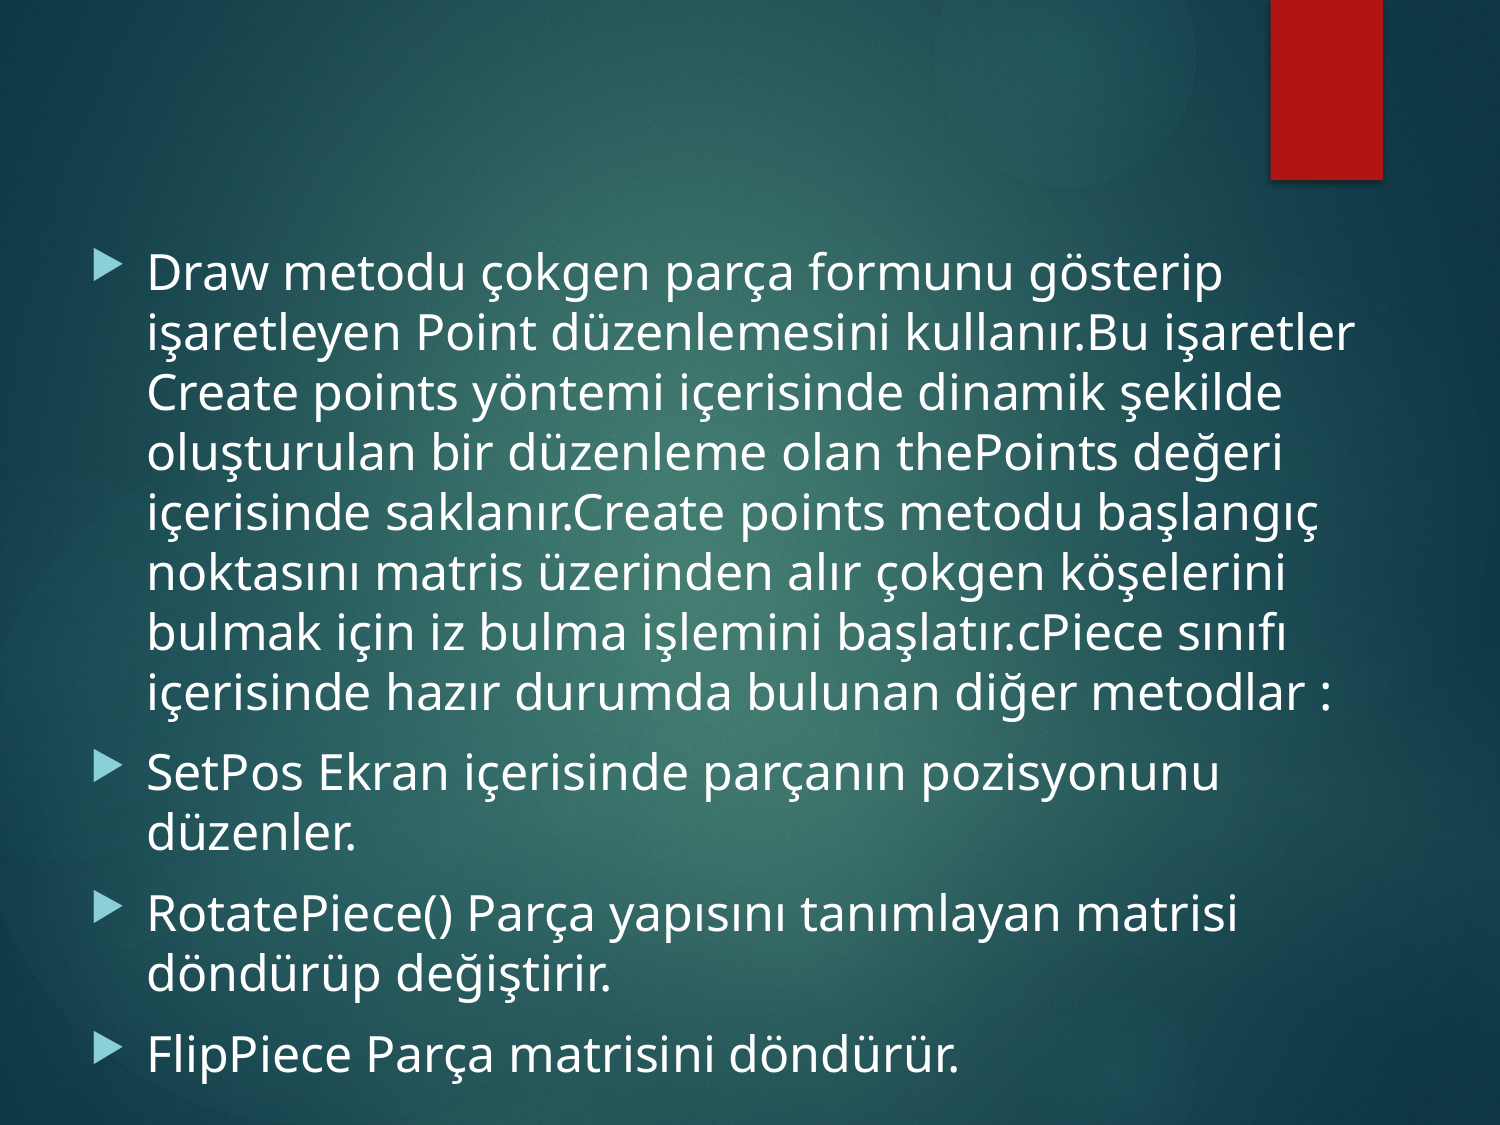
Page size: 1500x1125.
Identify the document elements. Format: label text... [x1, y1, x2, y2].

list Draw metodu çokgen parça formunu gösterip işaretleyen Point düzenlemesini kullanır.Bu işaretler Create points yöntemi içerisinde dinamik şekilde oluşturulan bir düzenleme olan thePoints değeri içerisinde saklanır.Create points metodu başlangıç noktasını matris üzerinden alır çokgen köşelerini bulmak için iz bulma işlemini başlatır.cPiece sınıfı içerisinde hazır durumda bulunan diğer metodlar : SetPos Ekran içerisinde parçanın pozisyonunu düzenler. RotatePiece() Parça yapısını tanımlayan matrisi döndürüp değiştirir. FlipPiece Parça matrisini döndürür. [75, 232, 1388, 1088]
